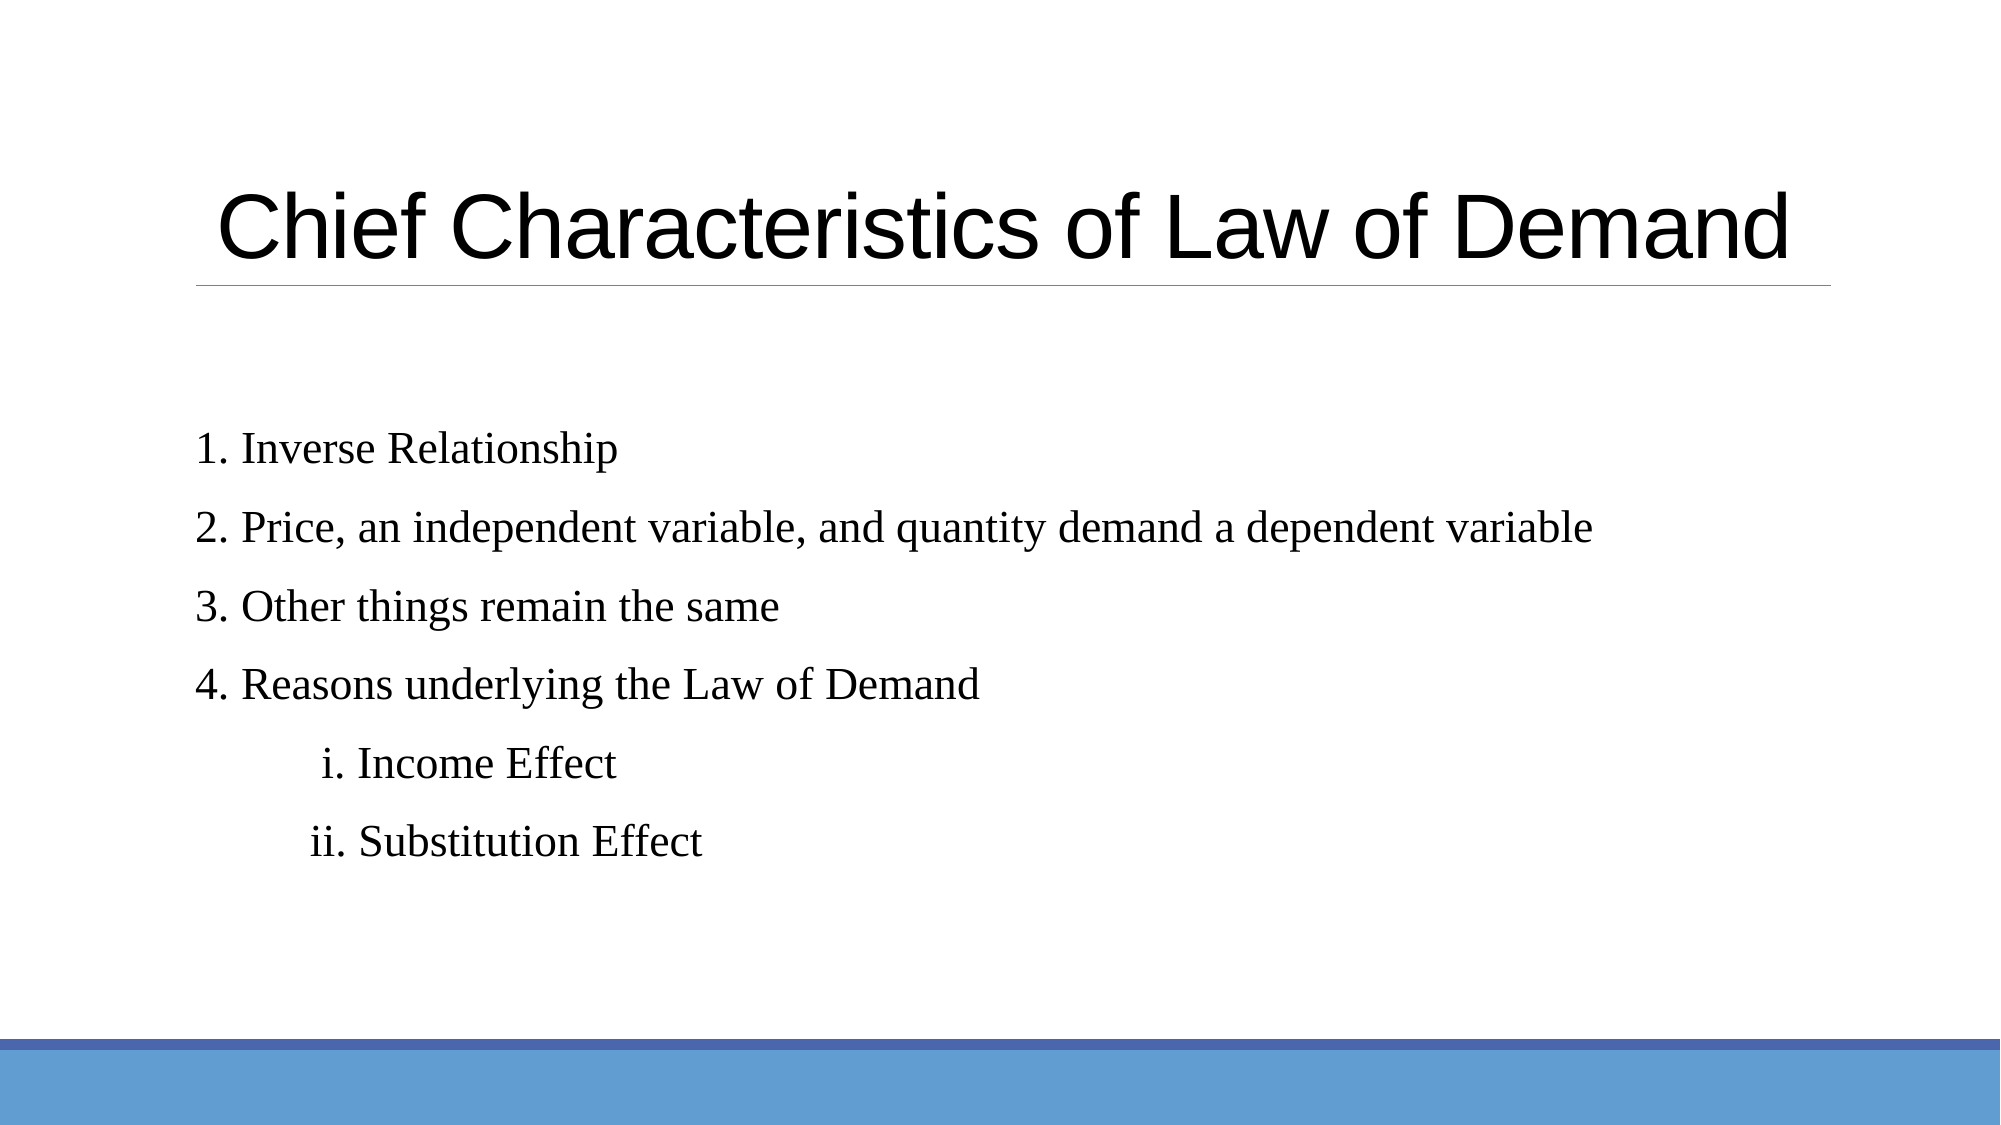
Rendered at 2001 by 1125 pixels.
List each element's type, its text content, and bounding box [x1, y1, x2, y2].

list 1. Inverse Relationship 2. Price, an independent variable, and quantity demand a dependent variable 3. Other things remain the same 4. Reasons underlying the Law of Demand i. Income Effect ii. Substitution Effect [180, 338, 1830, 963]
title Chief Characteristics of Law of Demand [180, 47, 1830, 285]
